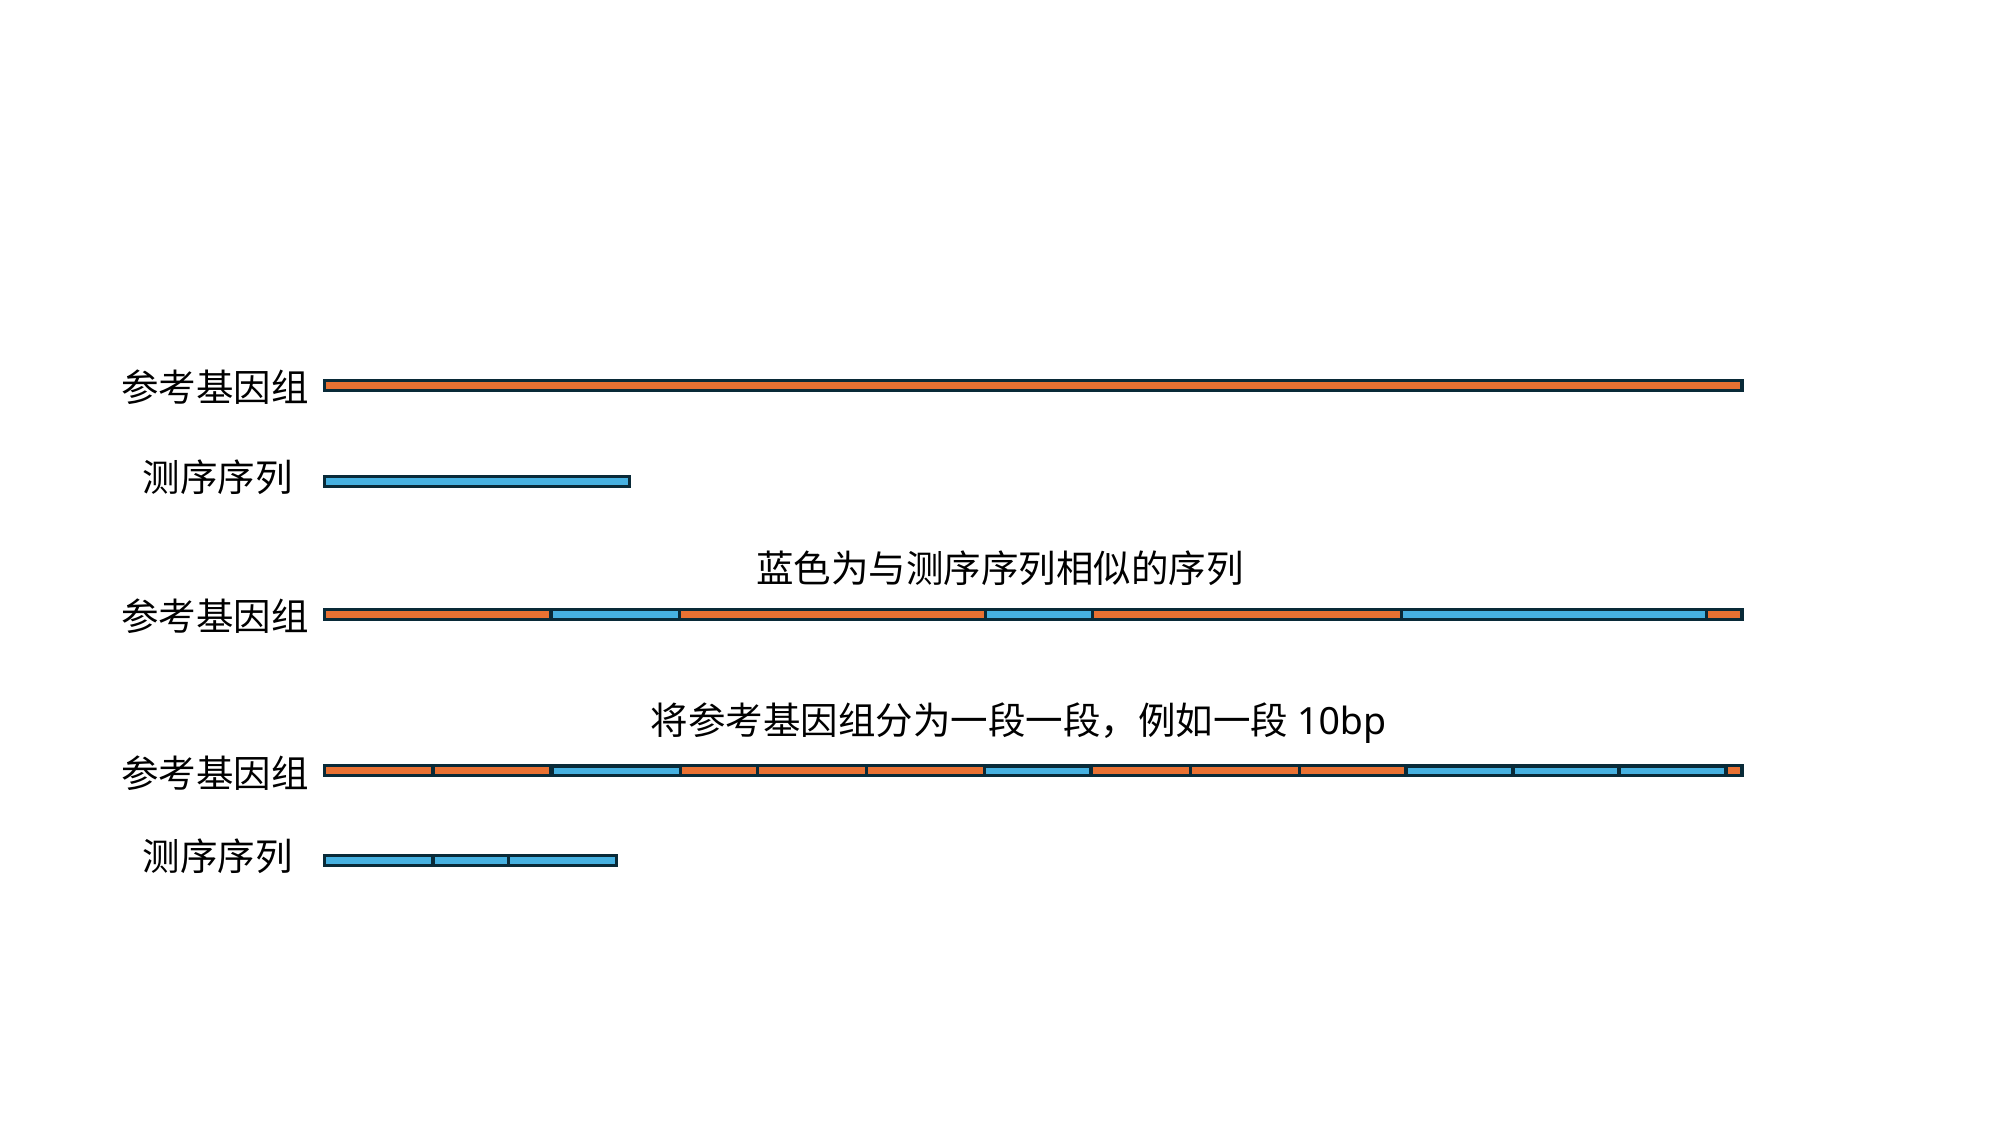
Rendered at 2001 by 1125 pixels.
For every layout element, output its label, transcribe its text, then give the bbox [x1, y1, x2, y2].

text_box [984, 608, 1094, 621]
text_box [507, 854, 618, 867]
text_box [983, 764, 1093, 777]
text_box [865, 764, 983, 777]
list [137, 299, 1863, 1014]
text_box [431, 764, 551, 777]
text_box 测序序列 [127, 446, 308, 506]
text_box [756, 764, 865, 777]
text_box [1404, 764, 1515, 777]
text_box [1189, 764, 1298, 777]
text_box [549, 608, 681, 621]
text_box [1512, 765, 1617, 777]
text_box 参考基因组 [106, 742, 324, 803]
text_box [324, 764, 431, 777]
text_box 测序序列 [127, 825, 308, 885]
text_box 参考基因组 [106, 585, 324, 646]
text_box 蓝色为与测序序列相似的序列 [741, 537, 1259, 597]
text_box 参考基因组 [106, 356, 324, 417]
text_box [1622, 764, 1744, 777]
text_box [1400, 608, 1708, 621]
text_box [324, 379, 1744, 392]
text_box [1093, 764, 1189, 777]
text_box [323, 475, 631, 488]
text_box [323, 854, 431, 867]
text_box [681, 608, 984, 621]
text_box [1094, 608, 1400, 621]
text_box 将参考基因组分为一段一段，例如一段10bp [635, 689, 1401, 750]
text_box [324, 608, 549, 621]
text_box [1708, 608, 1744, 621]
text_box [551, 764, 682, 777]
text_box [1298, 764, 1404, 777]
text_box [431, 854, 507, 867]
text_box [1617, 765, 1728, 777]
text_box [682, 764, 756, 777]
